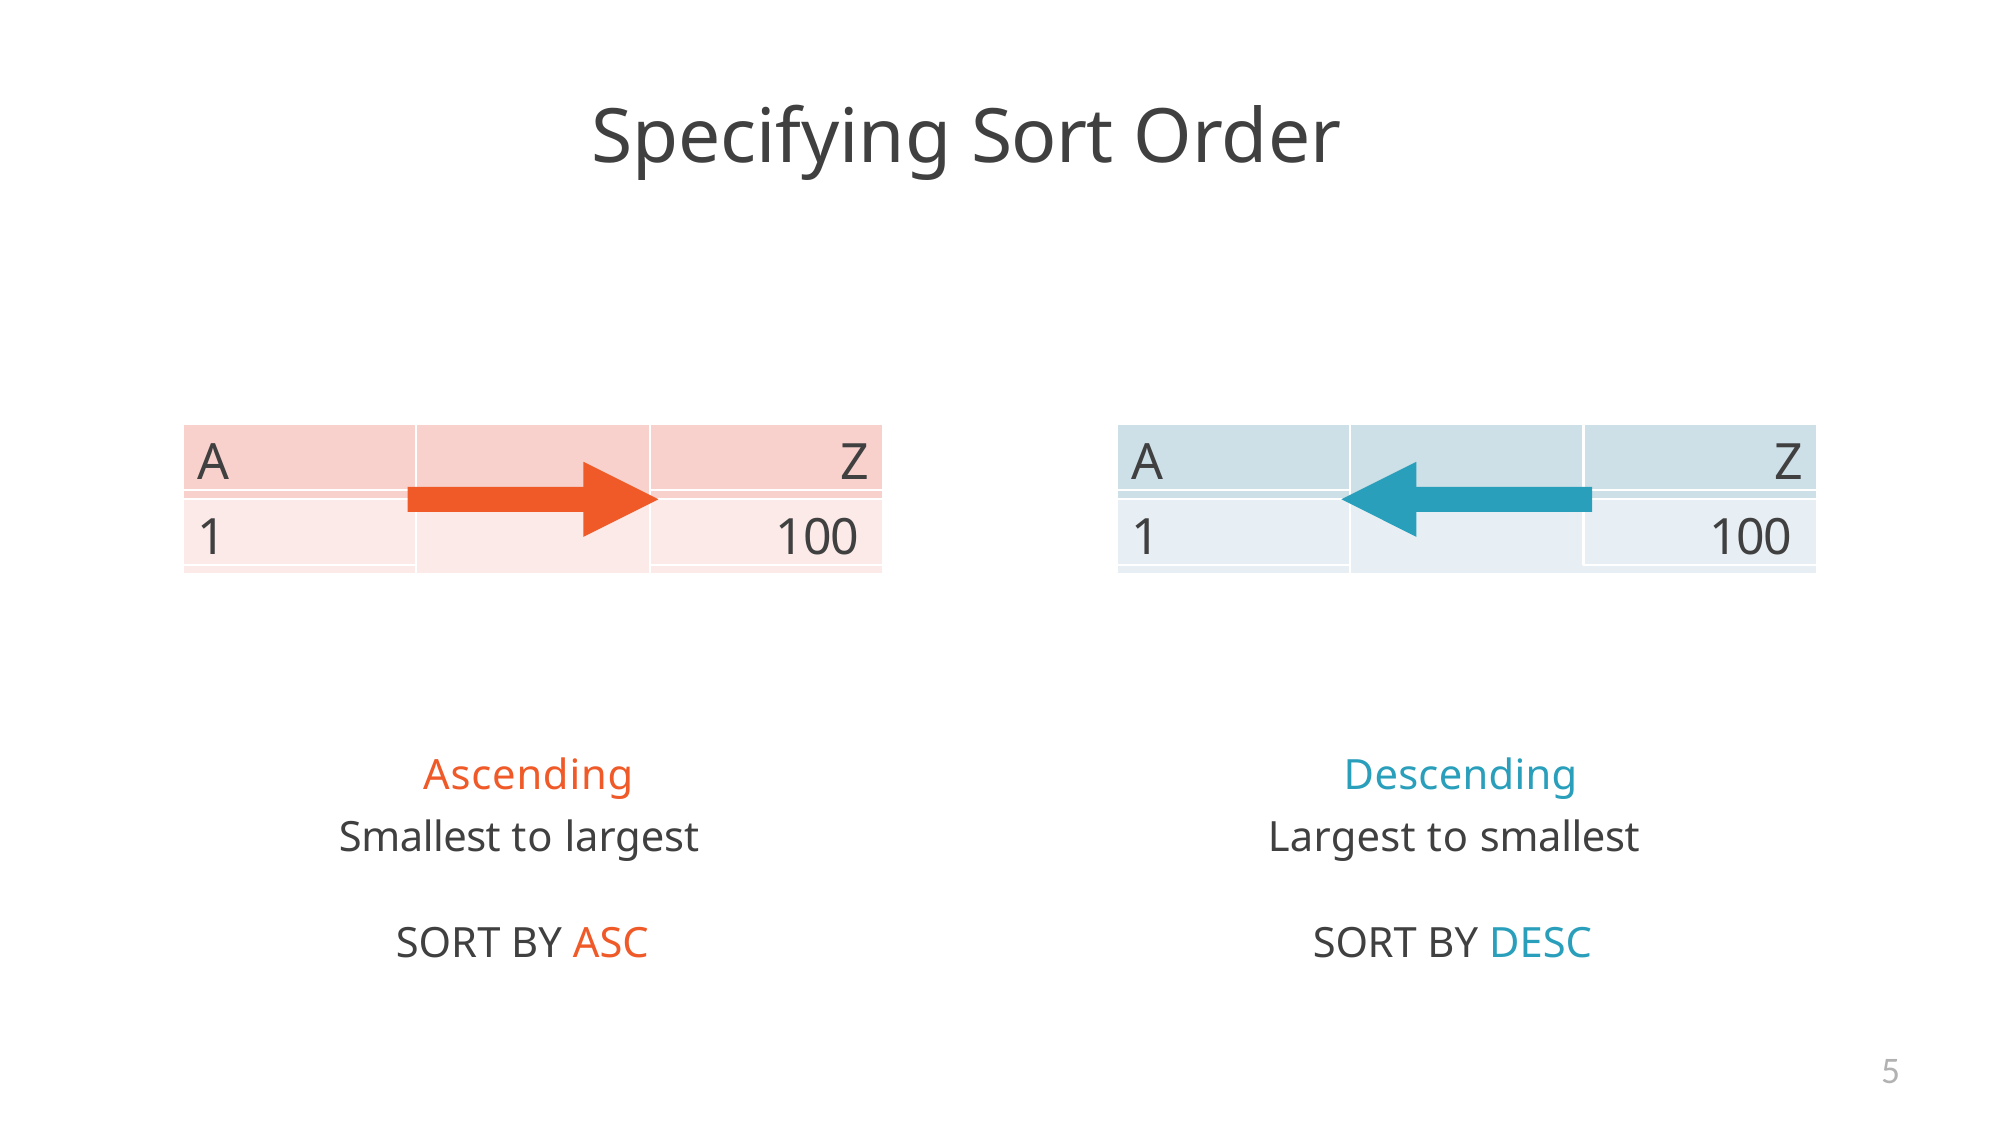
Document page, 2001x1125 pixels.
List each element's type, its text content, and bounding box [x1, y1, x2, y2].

title Specifying Sort Order [588, 85, 1397, 276]
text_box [1114, 421, 1820, 577]
text_box Descending Largest to smallest [1265, 733, 1668, 861]
text_box SORT BY ASC [393, 913, 674, 966]
slide_number 5 [1440, 1046, 1900, 1103]
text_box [407, 461, 659, 538]
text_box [1341, 461, 1593, 538]
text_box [180, 421, 886, 577]
text_box Ascending Smallest to largest [336, 733, 731, 861]
text_box SORT BY DESC [1310, 913, 1623, 966]
